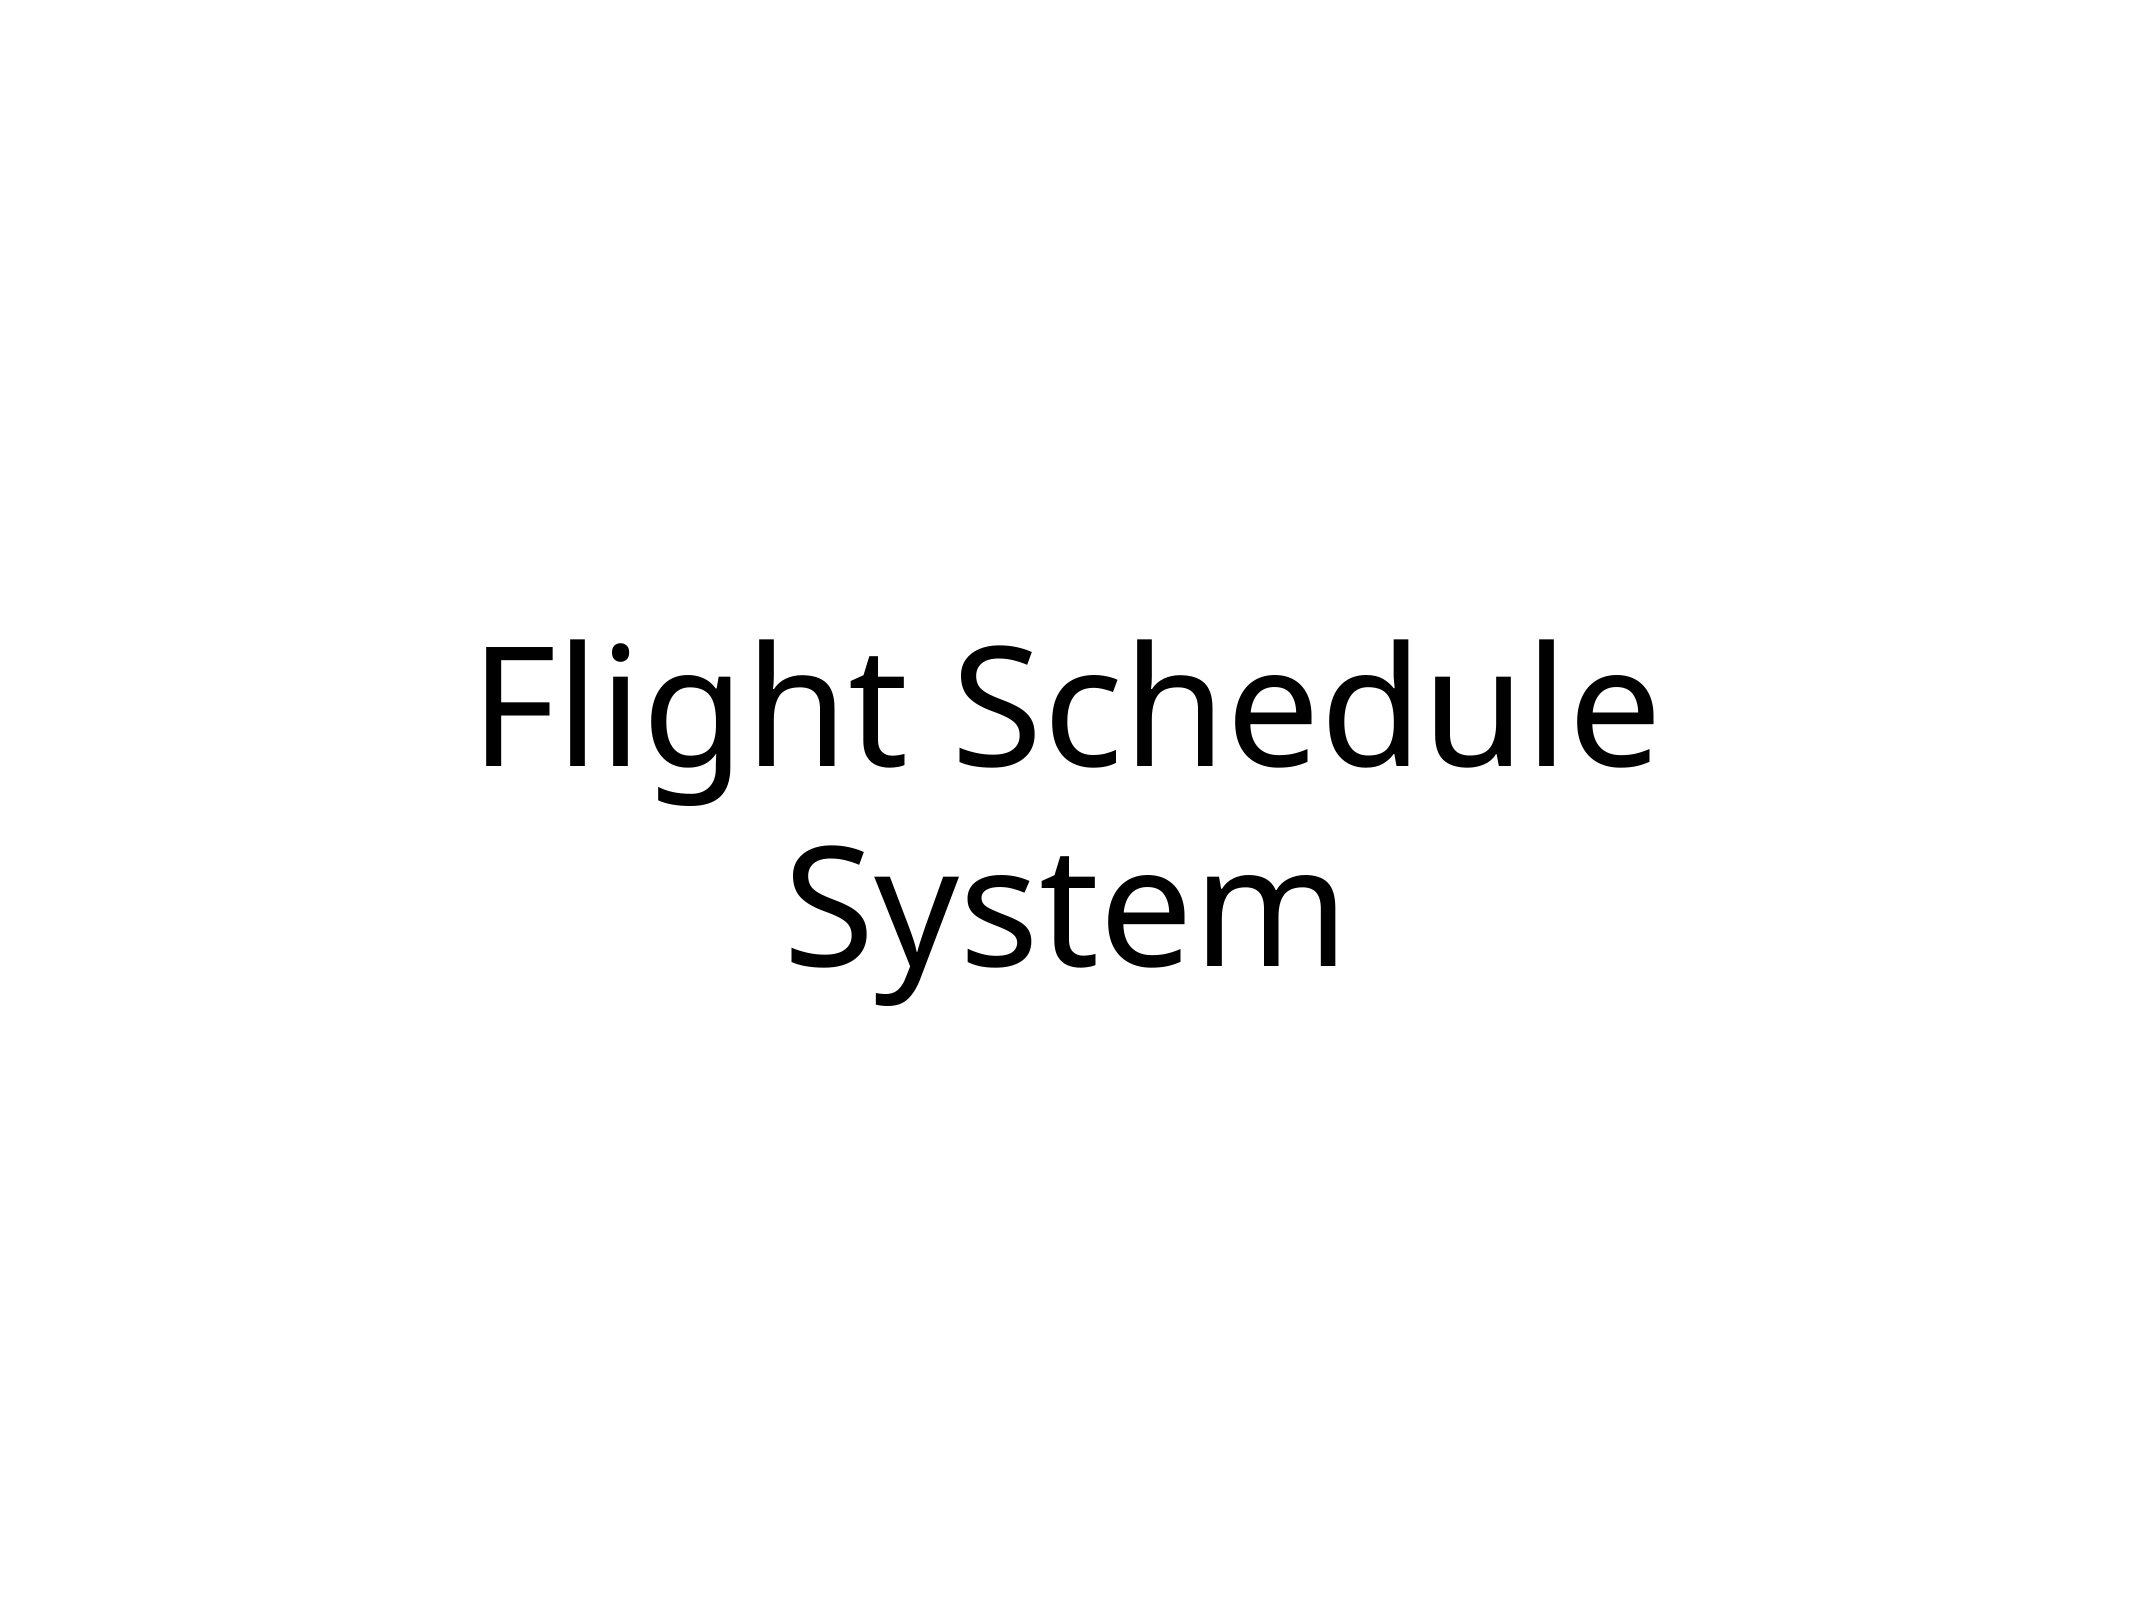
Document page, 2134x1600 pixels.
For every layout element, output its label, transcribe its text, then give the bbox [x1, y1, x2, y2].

title Flight Schedule System [207, 528, 1926, 1072]
